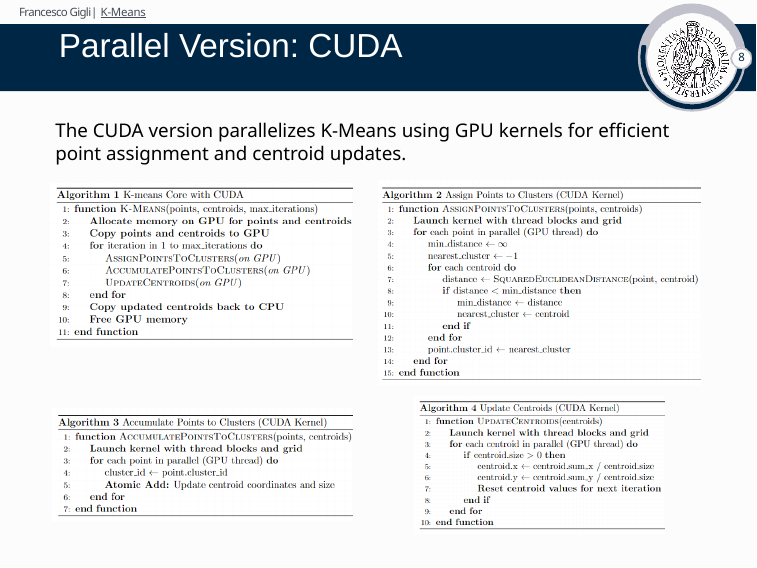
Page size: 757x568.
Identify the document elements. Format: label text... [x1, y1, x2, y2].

picture [51, 408, 353, 522]
picture [377, 180, 701, 387]
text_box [0, 3, 757, 112]
text_box The CUDA version parallelizes K-Means using GPU kernels for efficient point assignment and centroid updates. [40, 120, 725, 172]
picture [414, 396, 665, 535]
picture [50, 183, 353, 348]
